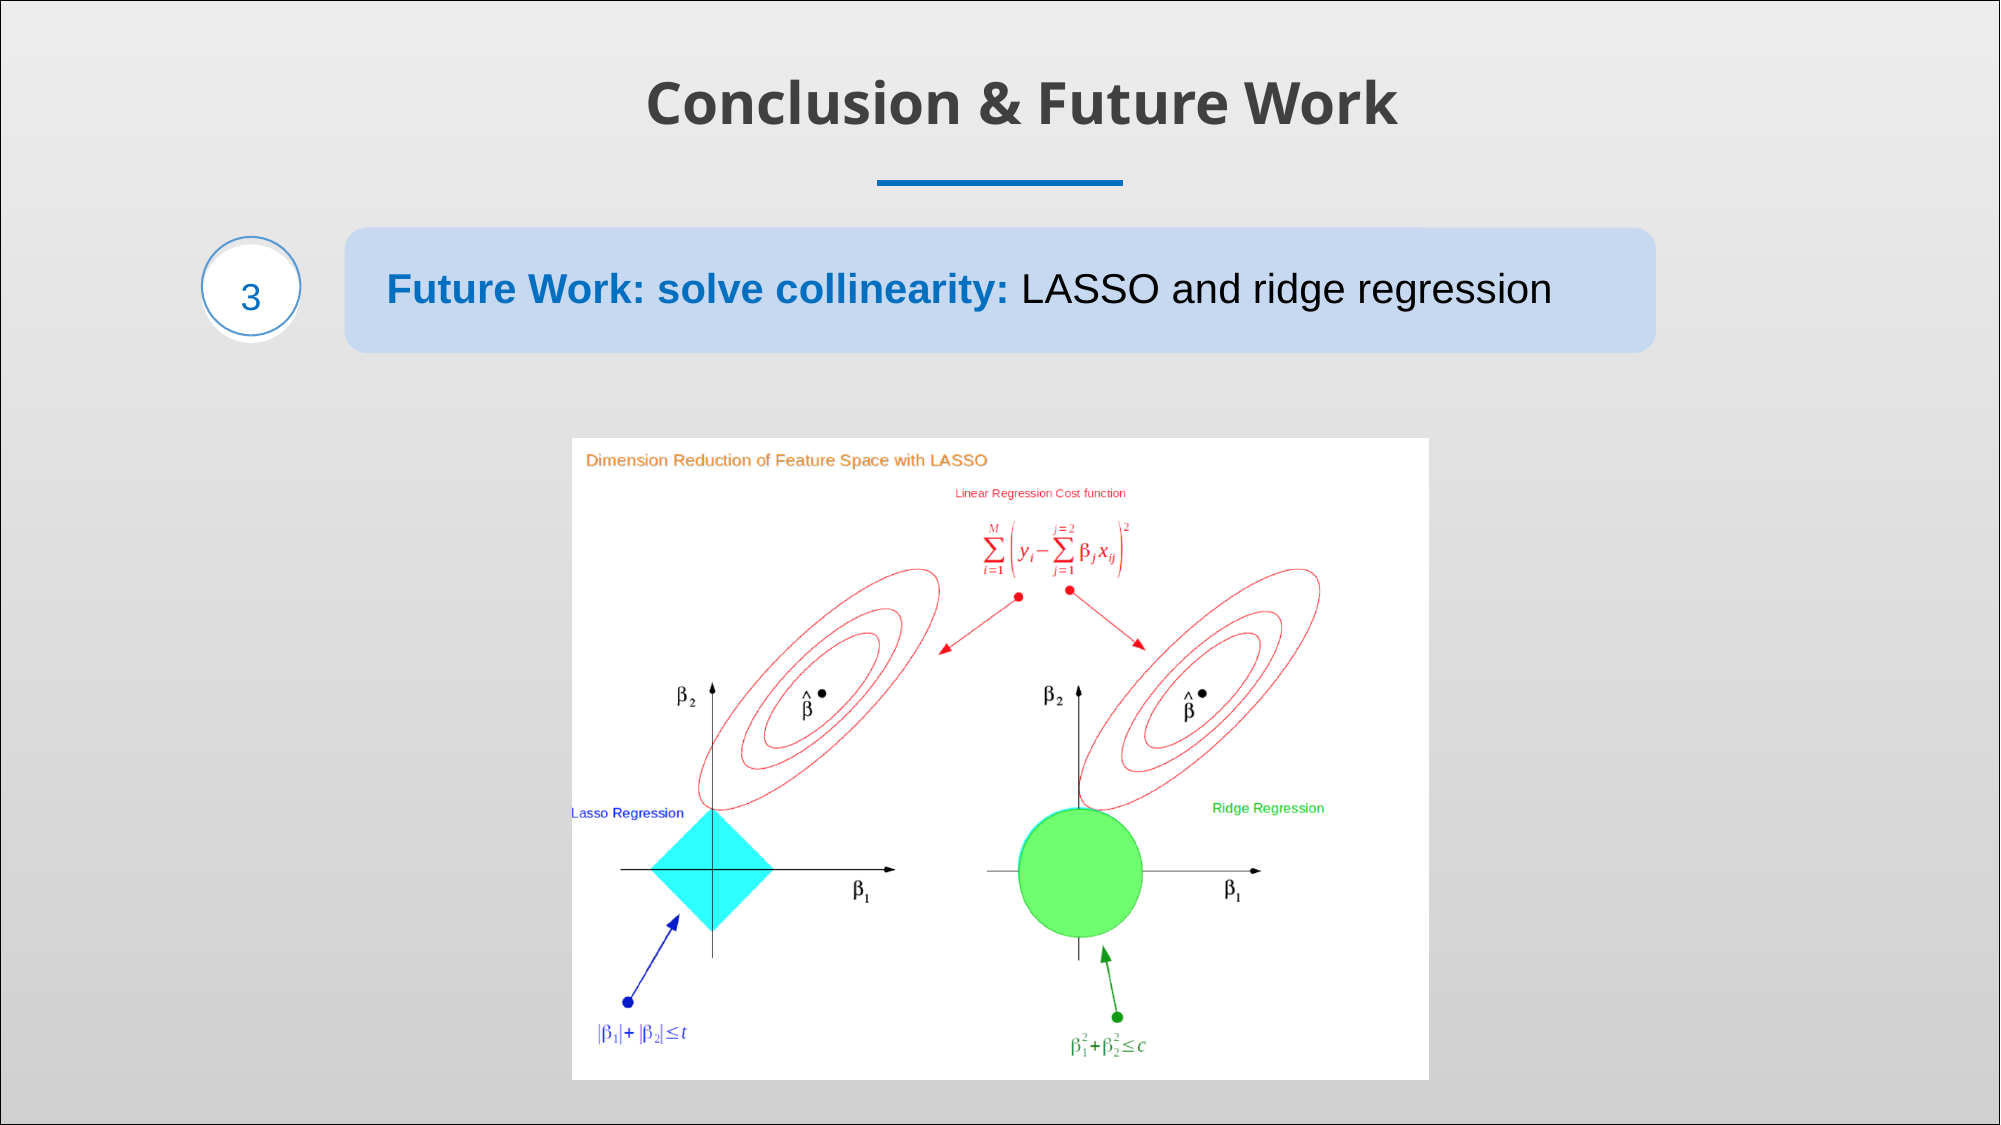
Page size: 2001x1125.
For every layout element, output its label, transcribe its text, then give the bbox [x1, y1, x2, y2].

text_box [0, 0, 2000, 1125]
title Conclusion & Future Work [261, 65, 1739, 254]
picture [571, 438, 1429, 1081]
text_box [346, 229, 1655, 352]
text_box 3 [238, 272, 264, 318]
text_box [201, 292, 301, 343]
text_box [201, 236, 301, 336]
